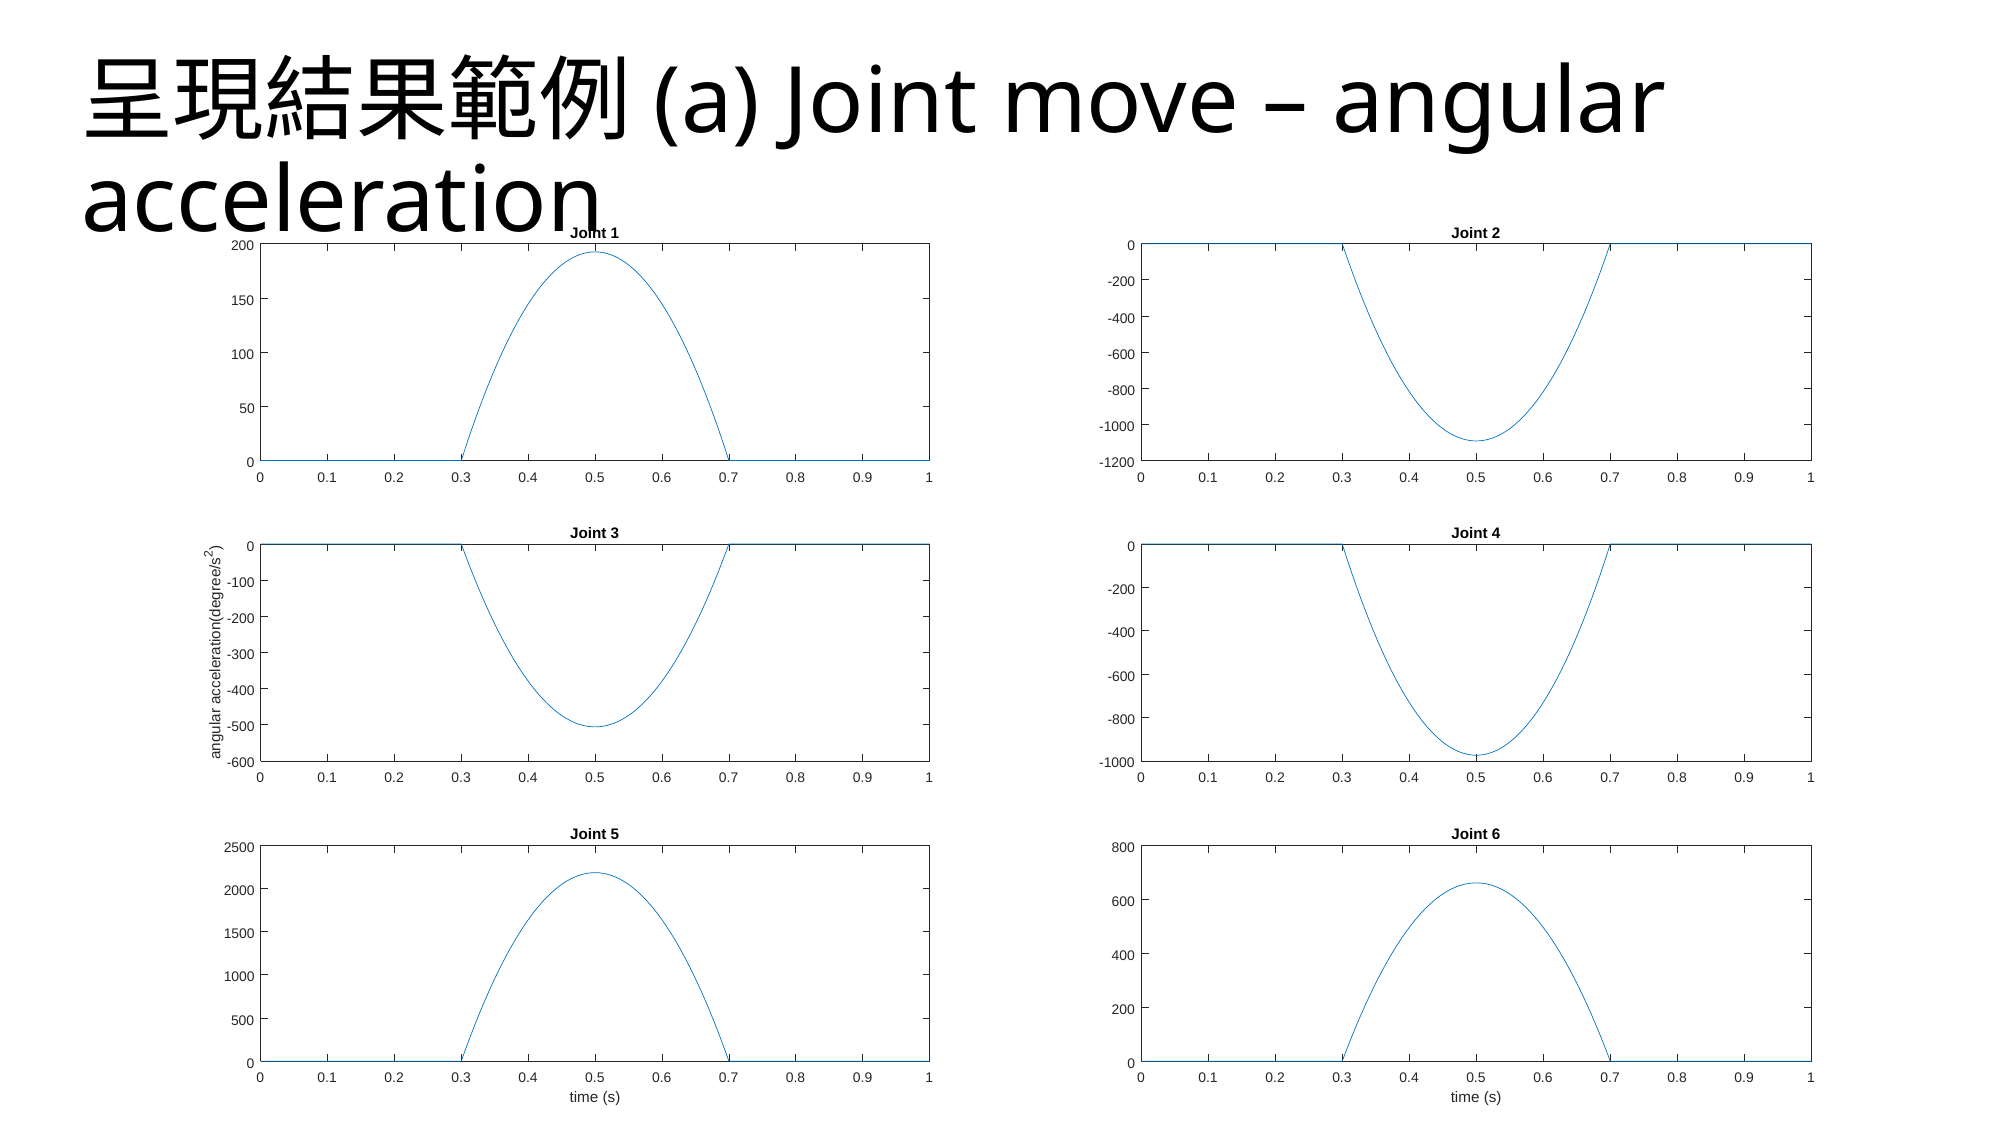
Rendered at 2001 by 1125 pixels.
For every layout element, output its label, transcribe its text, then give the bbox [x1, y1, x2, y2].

picture [0, 168, 2000, 1125]
title 呈現結果範例(a) Joint move – angular acceleration [66, 43, 2000, 168]
